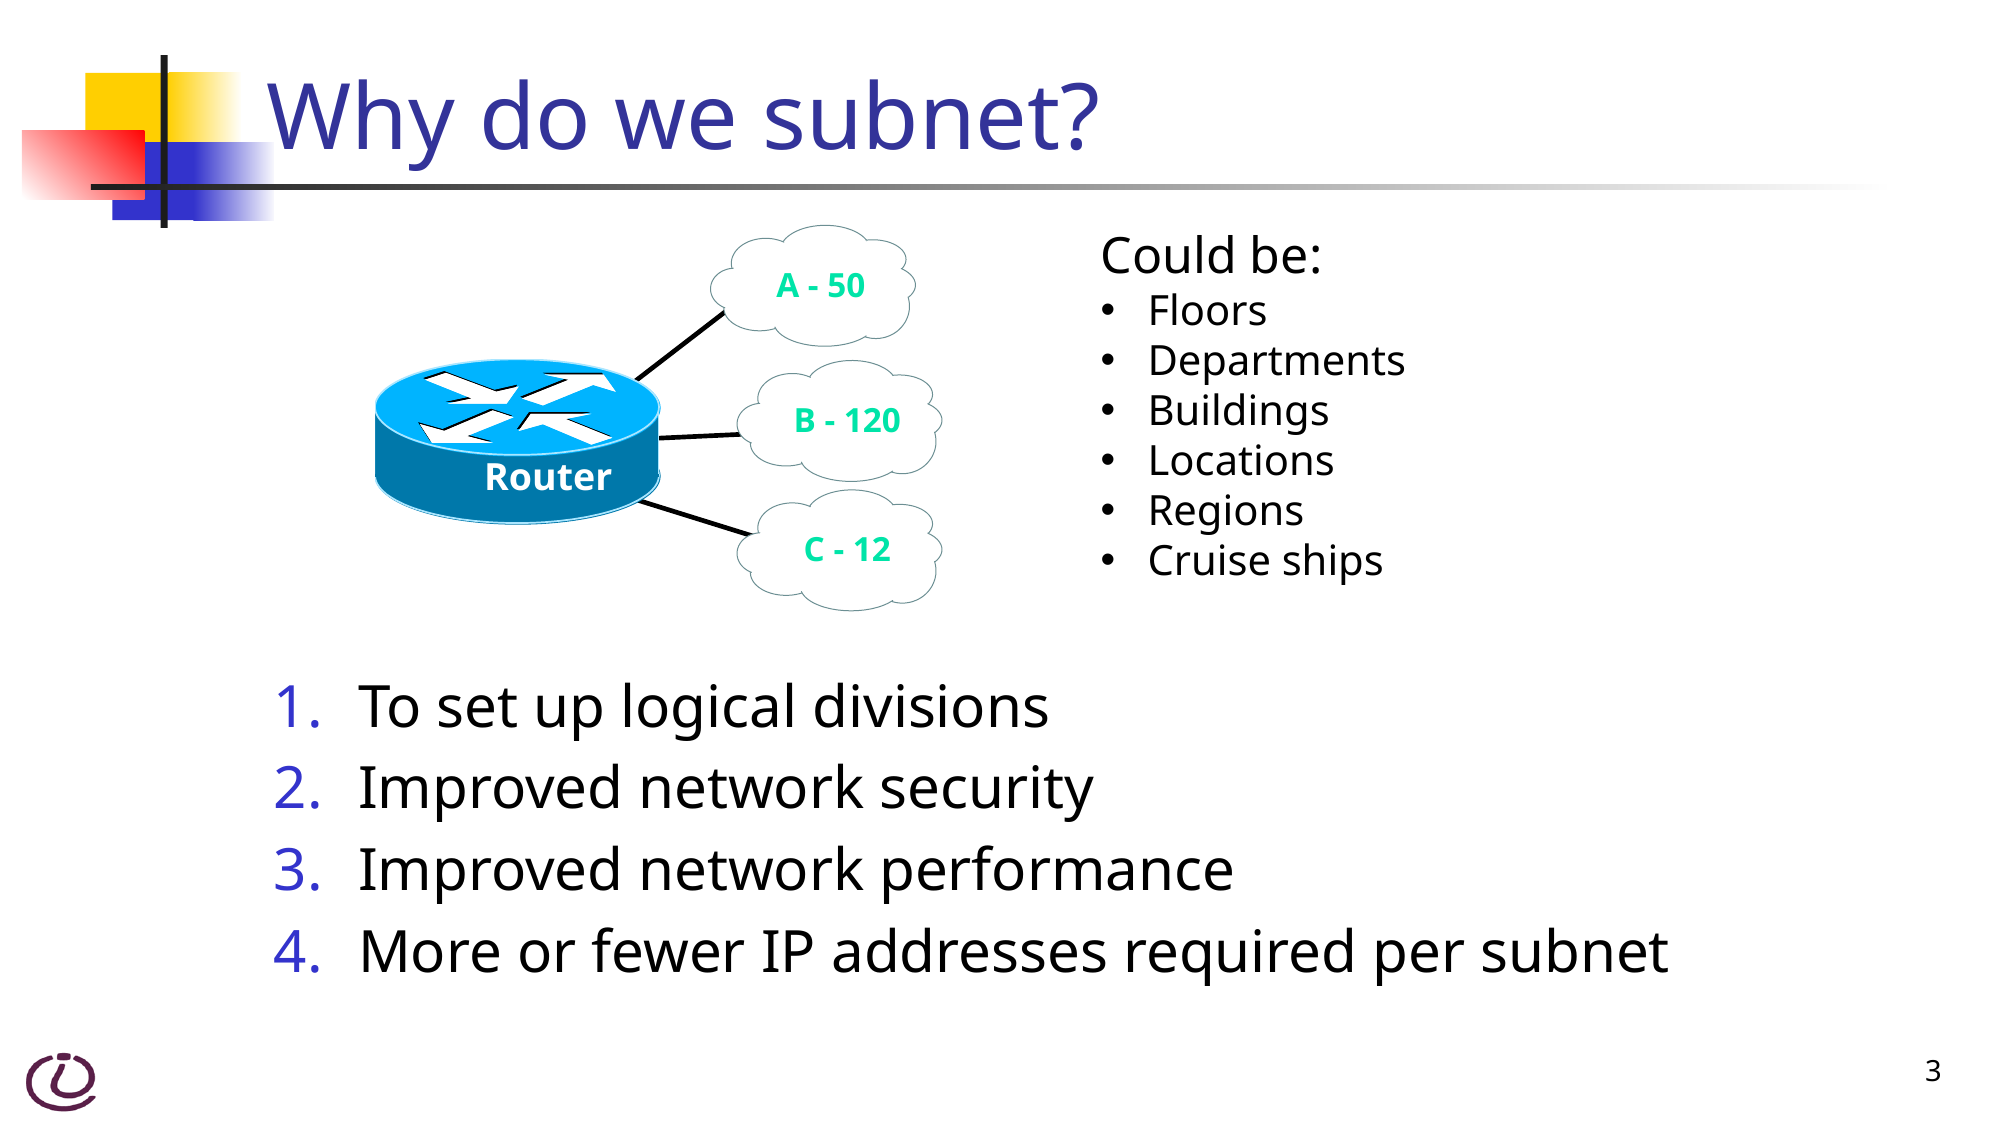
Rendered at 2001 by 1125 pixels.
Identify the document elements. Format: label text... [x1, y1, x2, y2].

text_box Could be: Floors Departments Buildings Locations Regions Cruise ships [1085, 216, 1436, 592]
slide_number 3 [1540, 1049, 1958, 1100]
list To set up logical divisions Improved network security Improved network performance More or fewer IP addresses required per subnet [258, 661, 1959, 1050]
picture [21, 1049, 101, 1113]
title Why do we subnet? [251, 35, 1957, 175]
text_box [374, 224, 951, 613]
